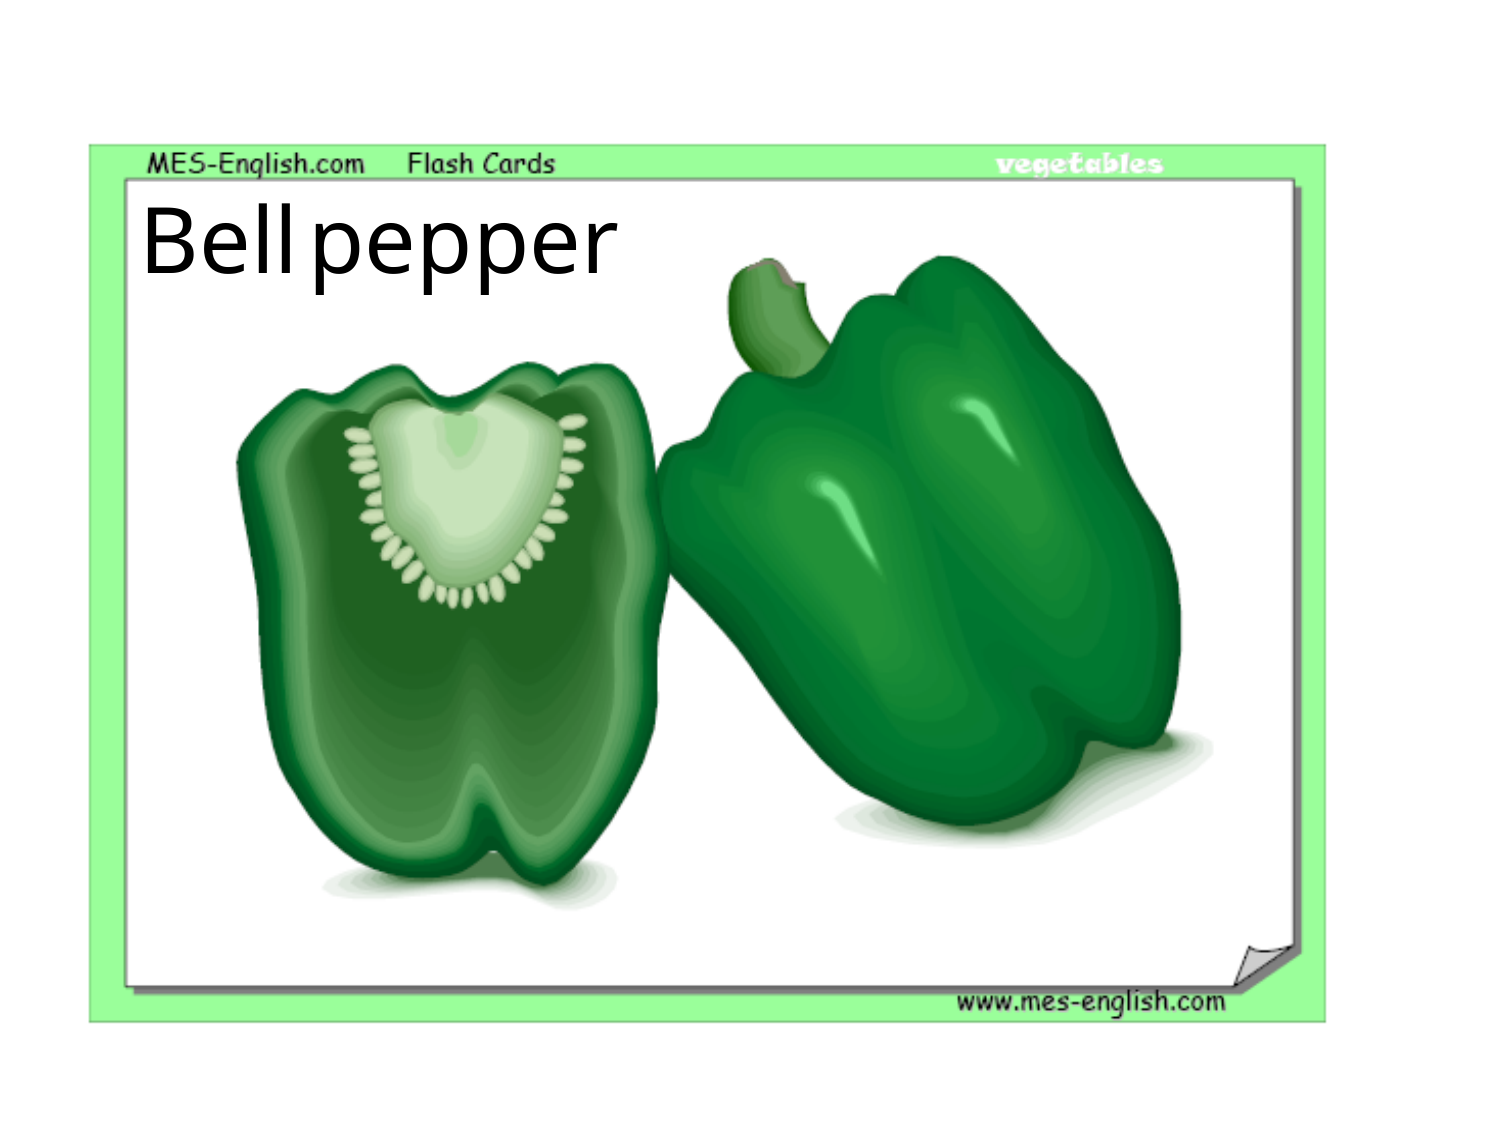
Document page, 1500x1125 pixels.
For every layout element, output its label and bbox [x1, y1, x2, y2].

picture [67, 124, 1351, 1043]
